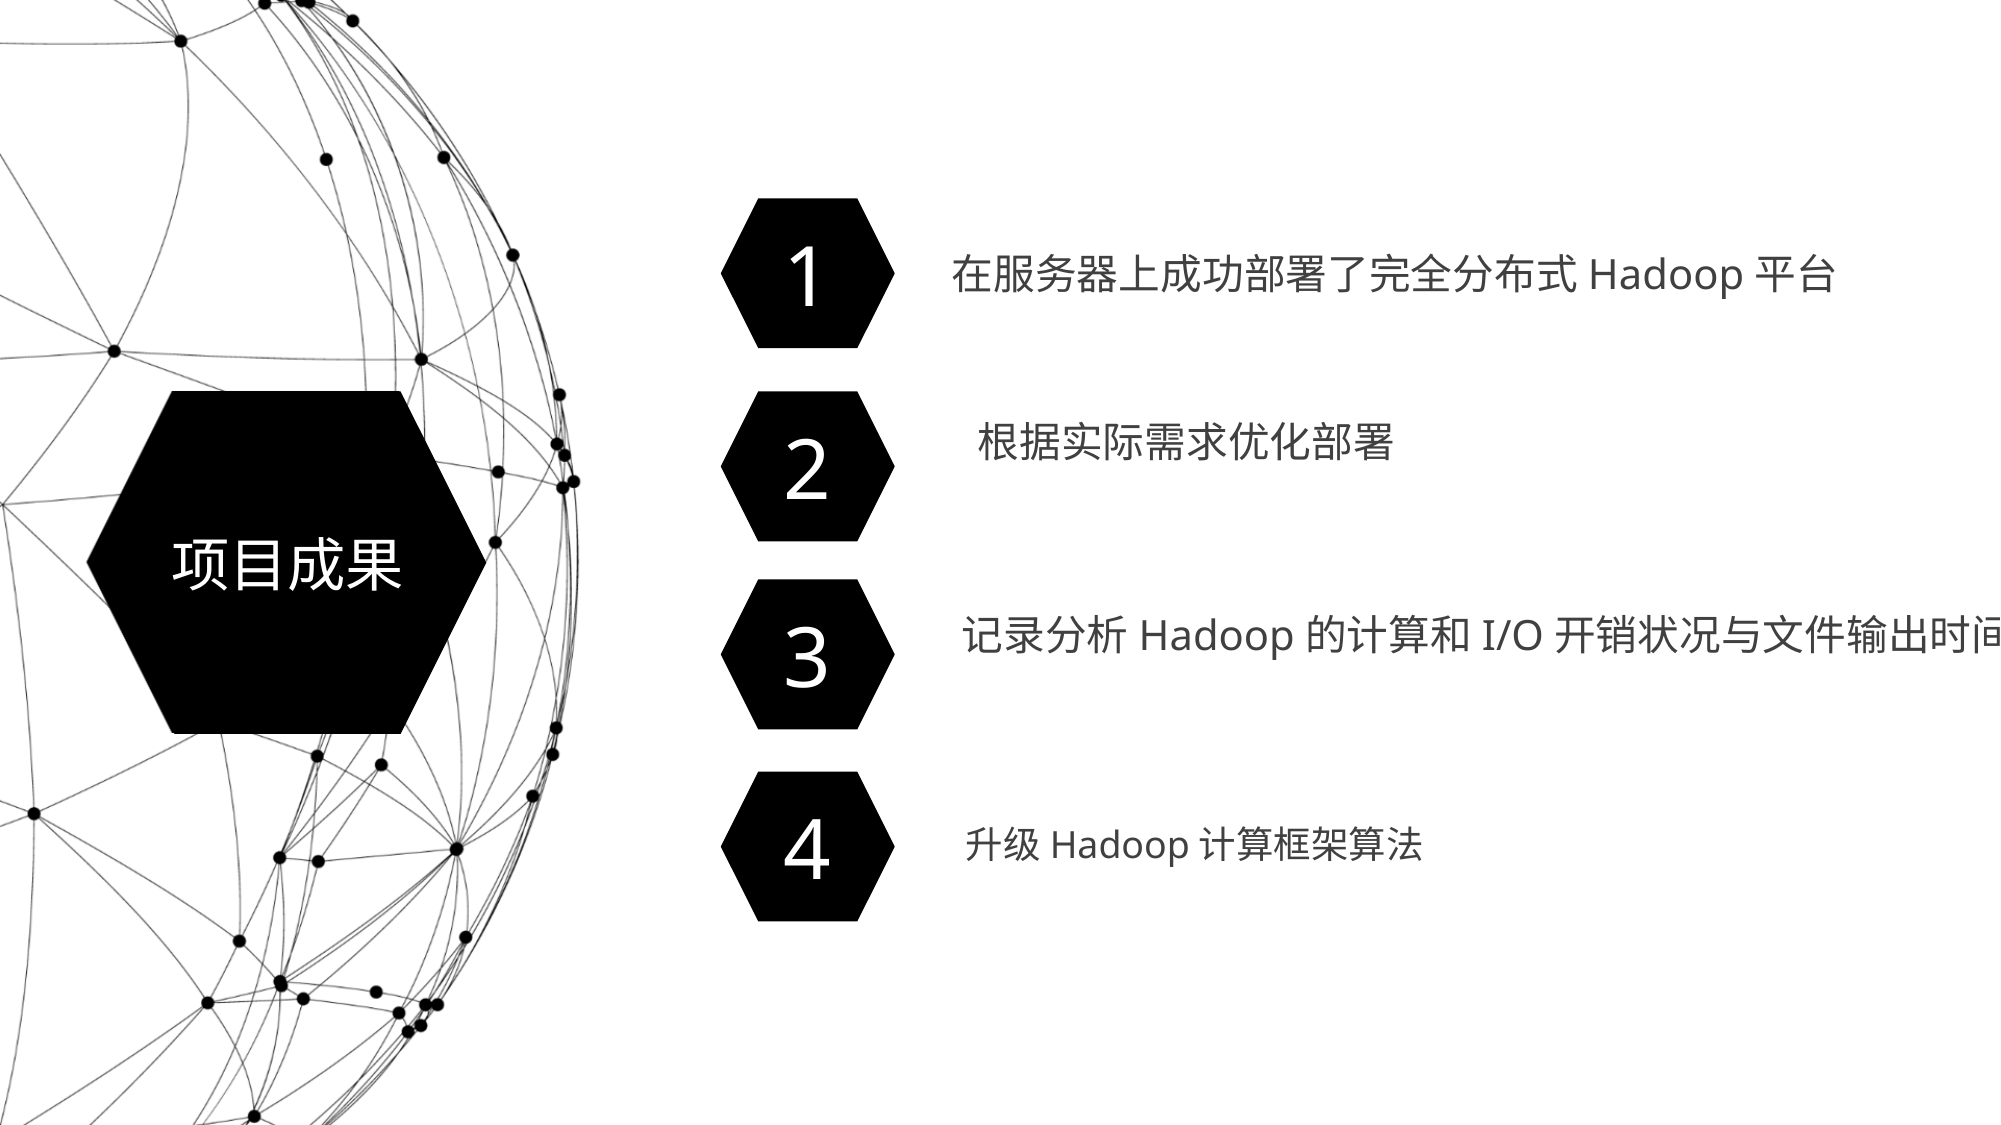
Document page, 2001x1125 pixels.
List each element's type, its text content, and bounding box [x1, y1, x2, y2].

text_box 2 [719, 390, 896, 543]
text_box 4 [719, 770, 896, 923]
text_box 1 [719, 197, 896, 350]
text_box 3 [719, 578, 896, 731]
text_box 项目成果 [87, 390, 488, 735]
text_box 在服务器上成功部署了完全分布式Hadoop平台 [936, 240, 1853, 306]
text_box 升级Hadoop计算框架算法 [951, 813, 1439, 874]
picture [0, 0, 2000, 1125]
text_box 记录分析Hadoop的计算和I/O开销状况与文件输出时间 [946, 601, 2000, 667]
text_box 根据实际需求优化部署 [962, 408, 1410, 474]
